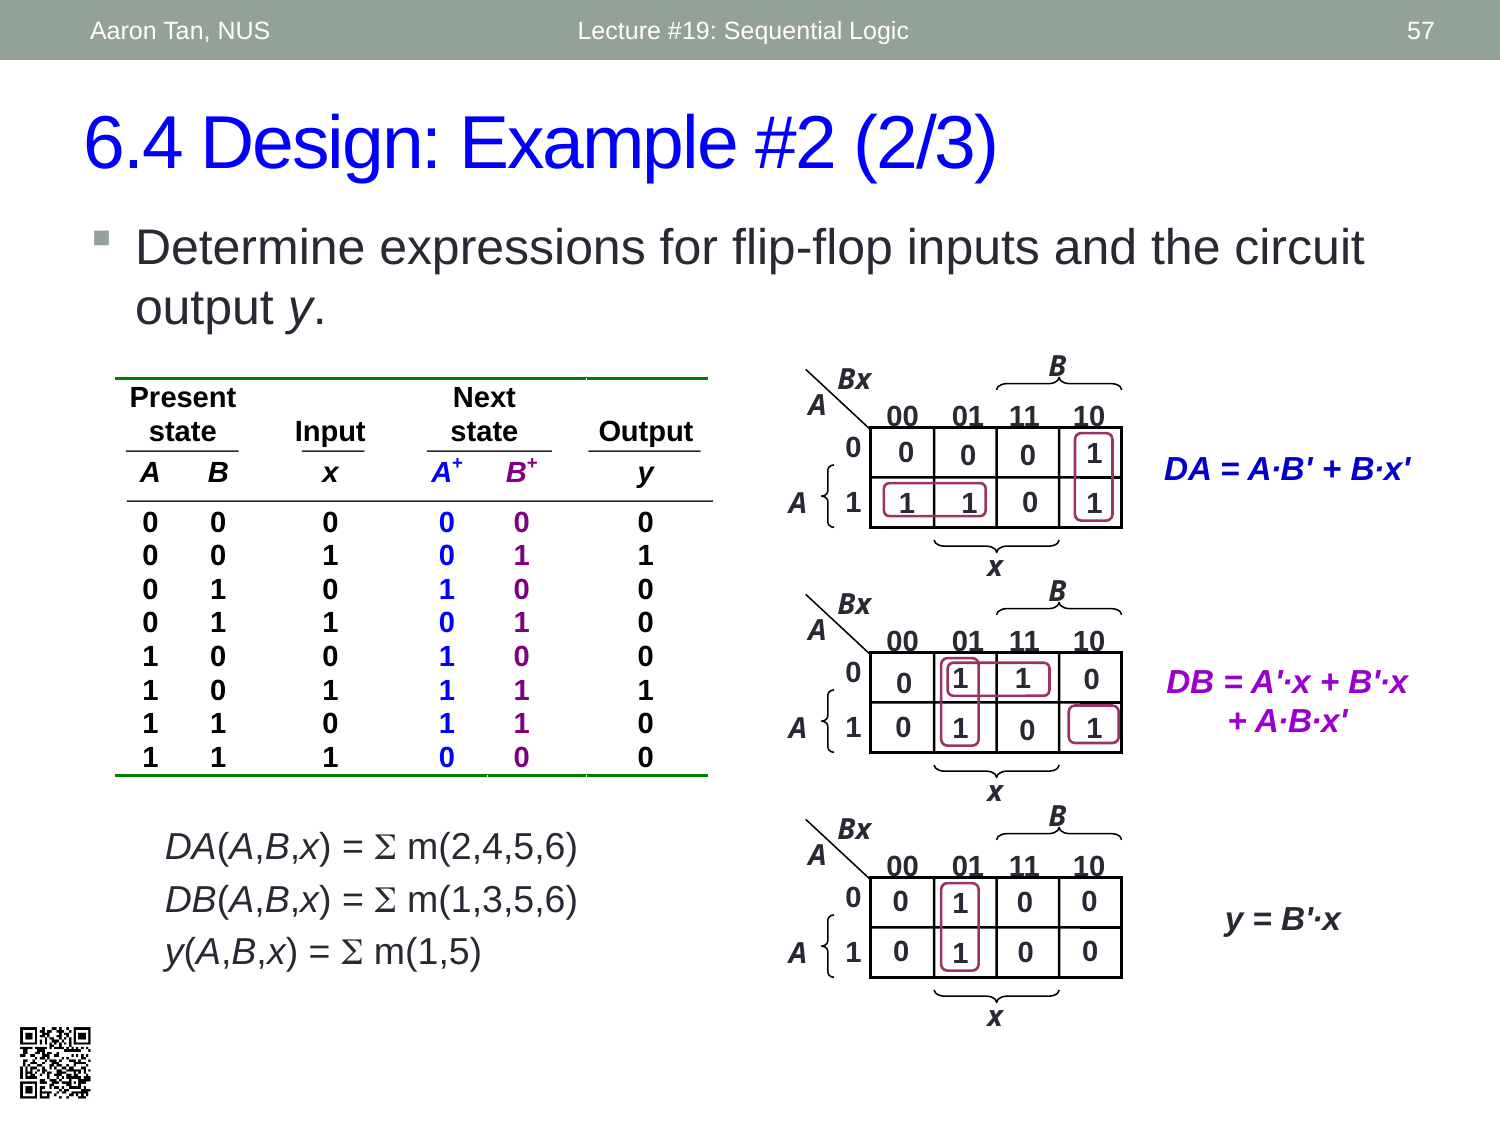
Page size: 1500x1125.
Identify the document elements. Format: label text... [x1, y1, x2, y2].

slide_number 57 [1308, 3, 1450, 57]
text_box Determine expressions for flip-flop inputs and the circuit output y. [74, 206, 1425, 1013]
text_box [99, 377, 735, 804]
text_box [762, 339, 1122, 1036]
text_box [1137, 439, 1438, 946]
title 6.4 Design: Example #2 (2/3) [68, 86, 1450, 192]
text_box DA(A,B,x) = S m(2,4,5,6) DB(A,B,x) = S m(1,3,5,6) y(A,B,x) = S m(1,5) [150, 814, 638, 980]
slide_number Aaron Tan, NUS [75, 3, 550, 57]
picture [15, 1022, 95, 1103]
footer Lecture #19: Sequential Logic [562, 3, 1238, 57]
